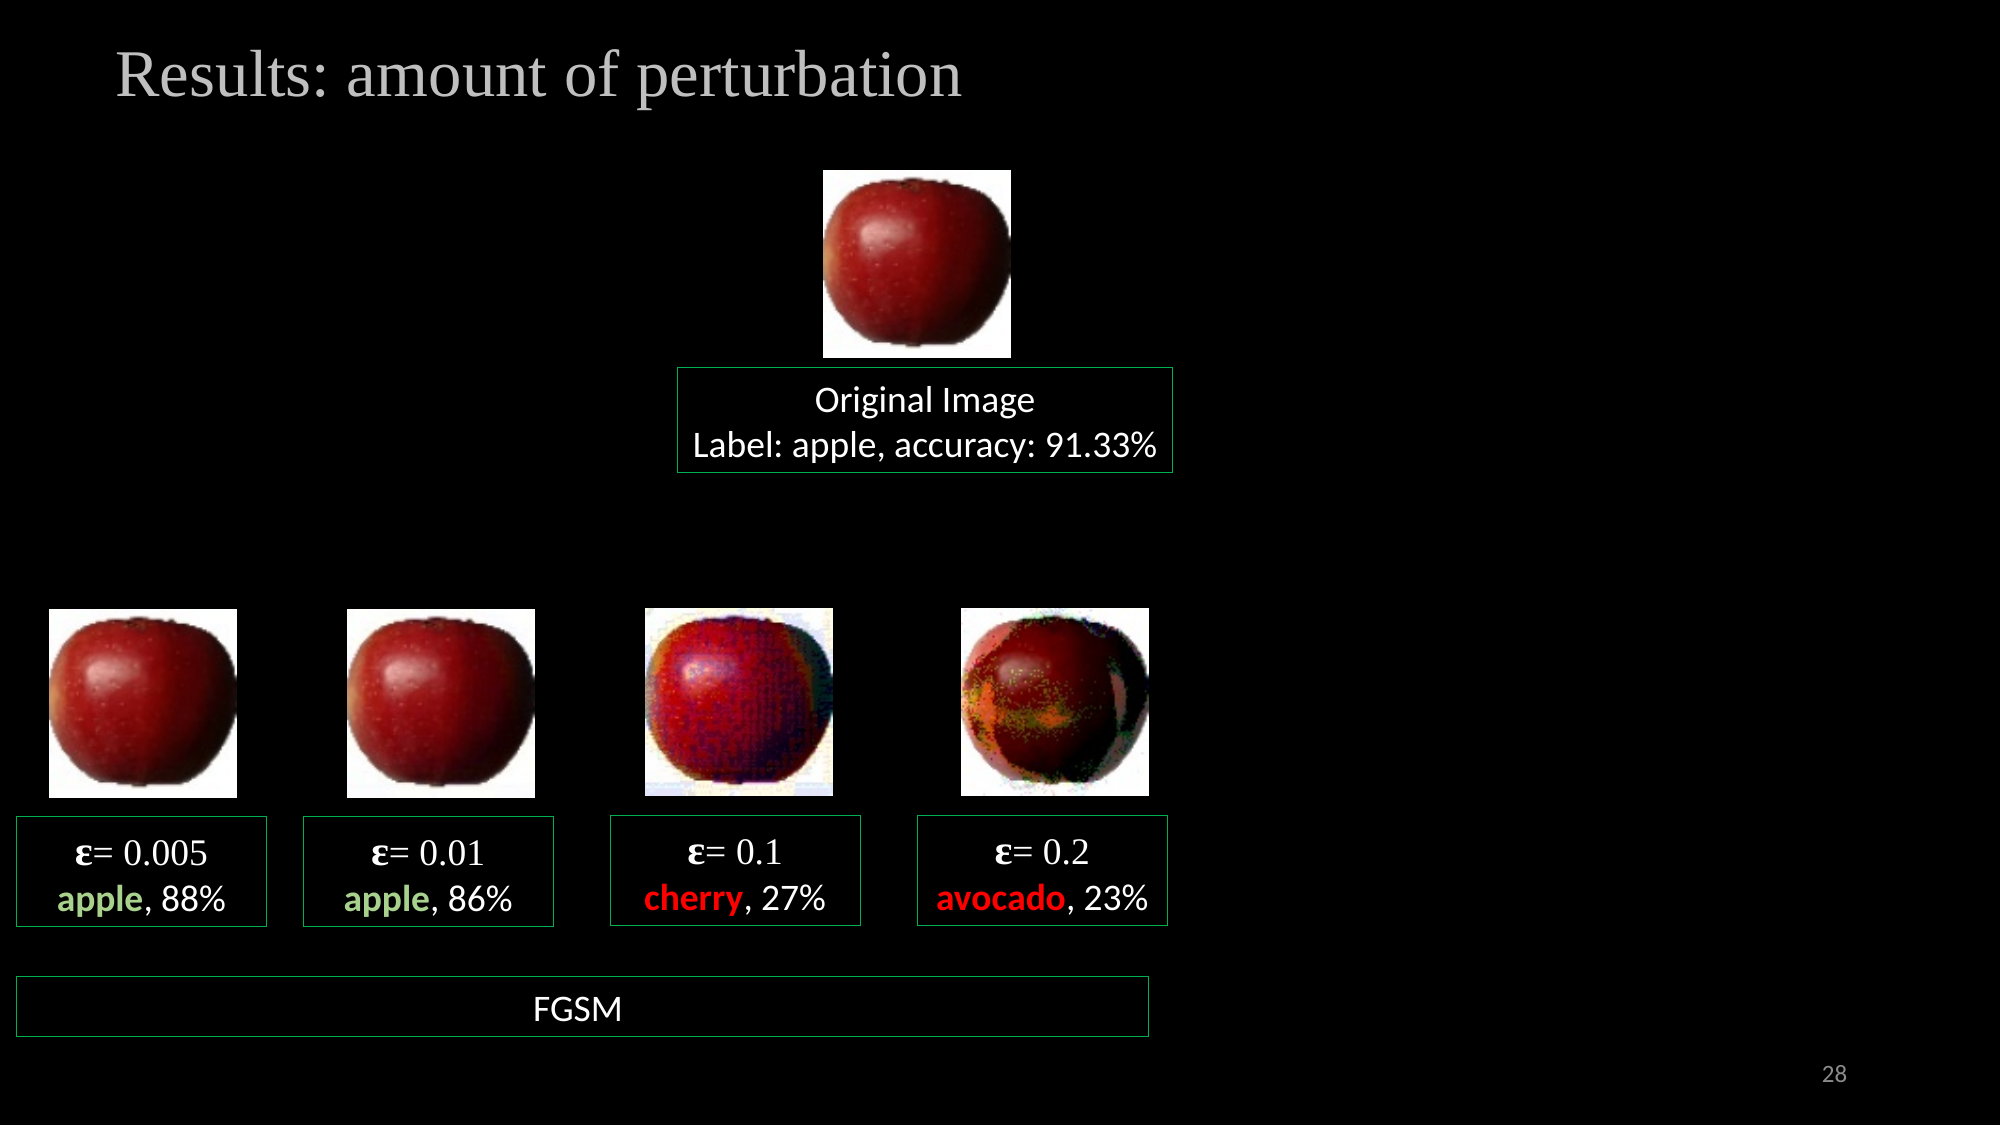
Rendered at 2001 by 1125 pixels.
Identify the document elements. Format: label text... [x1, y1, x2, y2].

picture [823, 170, 1011, 358]
slide_number 28 [1412, 1042, 1863, 1103]
picture [49, 609, 237, 798]
text_box ɛ= 0.1 cherry, 27% [610, 815, 861, 926]
text_box ɛ= 0.2 avocado, 23% [917, 815, 1168, 926]
text_box ɛ= 0.01 apple, 86% [303, 816, 554, 927]
picture [645, 608, 833, 796]
text_box ɛ= 0.005 apple, 88% [16, 816, 267, 927]
text_box Original Image Label: apple, accuracy: 91.33% [677, 367, 1173, 473]
picture [347, 609, 535, 798]
text_box FGSM [16, 976, 1149, 1037]
title Results: amount of perturbation [100, 46, 1750, 119]
picture [961, 608, 1149, 796]
